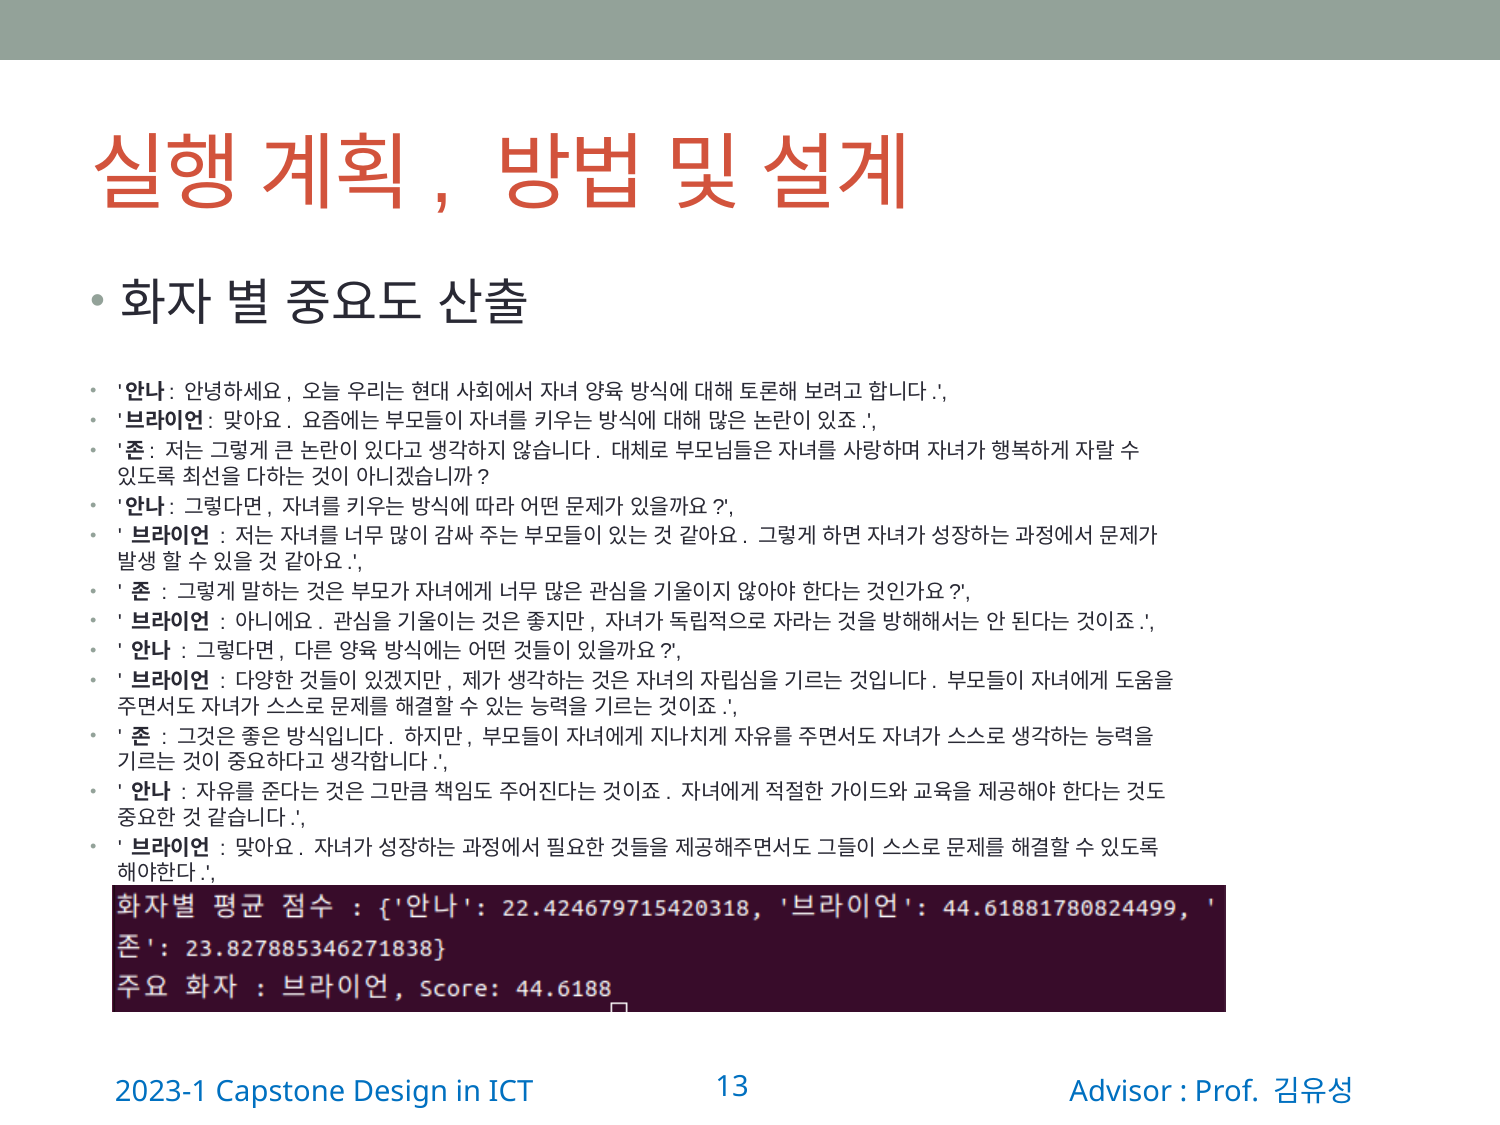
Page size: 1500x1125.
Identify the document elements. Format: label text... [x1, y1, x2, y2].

text_box '안나: 안녕하세요, 오늘 우리는 현대 사회에서 자녀 양육 방식에 대해 토론해 보려고 합니다.', '브라이언: 맞아요. 요즘에는 부모들이 자녀를 키우는 방식에 대해 많은 논란이 있죠.', '존: 저는 그렇게 큰 논란이 있다고 생각하지 않습니다. 대체로 부모님들은 자녀를 사랑하며 자녀가 행복하게 자랄 수 있도록 최선을 다하는 것이 아니겠습니까? '안나: 그렇다면, 자녀를 키우는 방식에 따라 어떤 문제가 있을까요?', ' 브라이언 : 저는 자녀를 너무 많이 감싸 주는 부모들이 있는 것 같아요. 그렇게 하면 자녀가 성장하는 과정에서 문제가 발생 할 수 있을 것 같아요.', ' 존 : 그렇게 말하는 것은 부모가 자녀에게 너무 많은 관심을 기울이지 않아야 한다는 것인가요?', ' 브라이언 : 아니에요. 관심을 기울이는 것은 좋지만, 자녀가 독립적으로 자라는 것을 방해해서는 안 된다는 것이죠.', ' 안나 : 그렇다면, 다른 양육 방식에는 어떤 것들이 있을까요?', ' 브라이언 : 다양한 것들이 있겠지만, 제가 생각하는 것은 자녀의 자립심을 기르는 것입니다. 부모들이 자녀에게 도움을 주면서도 자녀가 스스로 문제를 해결할 수 있는 능력을 기르는 것이죠.', ' 존 : 그것은 좋은 방식입니다. 하지만, 부모들이 자녀에게 지나치게 자유를 주면서도 자녀가 스스로 생각하는 능력을 기르는 것이 중요하다고 생각합니다.', ' 안나 : 자유를 준다는 것은 그만큼 책임도 주어진다는 것이죠. 자녀에게 적절한 가이드와 교육을 제공해야 한다는 것도 중요한 것 같습니다.', ' 브라이언 : 맞아요. 자녀가 성장하는 과정에서 필요한 것들을 제공해주면서도 그들이 스스로 문제를 해결할 수 있도록 해야한다.', [75, 370, 1211, 903]
picture [111, 885, 1226, 1012]
title 실행 계획, 방법 및 설계 [75, 87, 1425, 250]
list 화자 별 중요도 산출 [75, 262, 1425, 1063]
